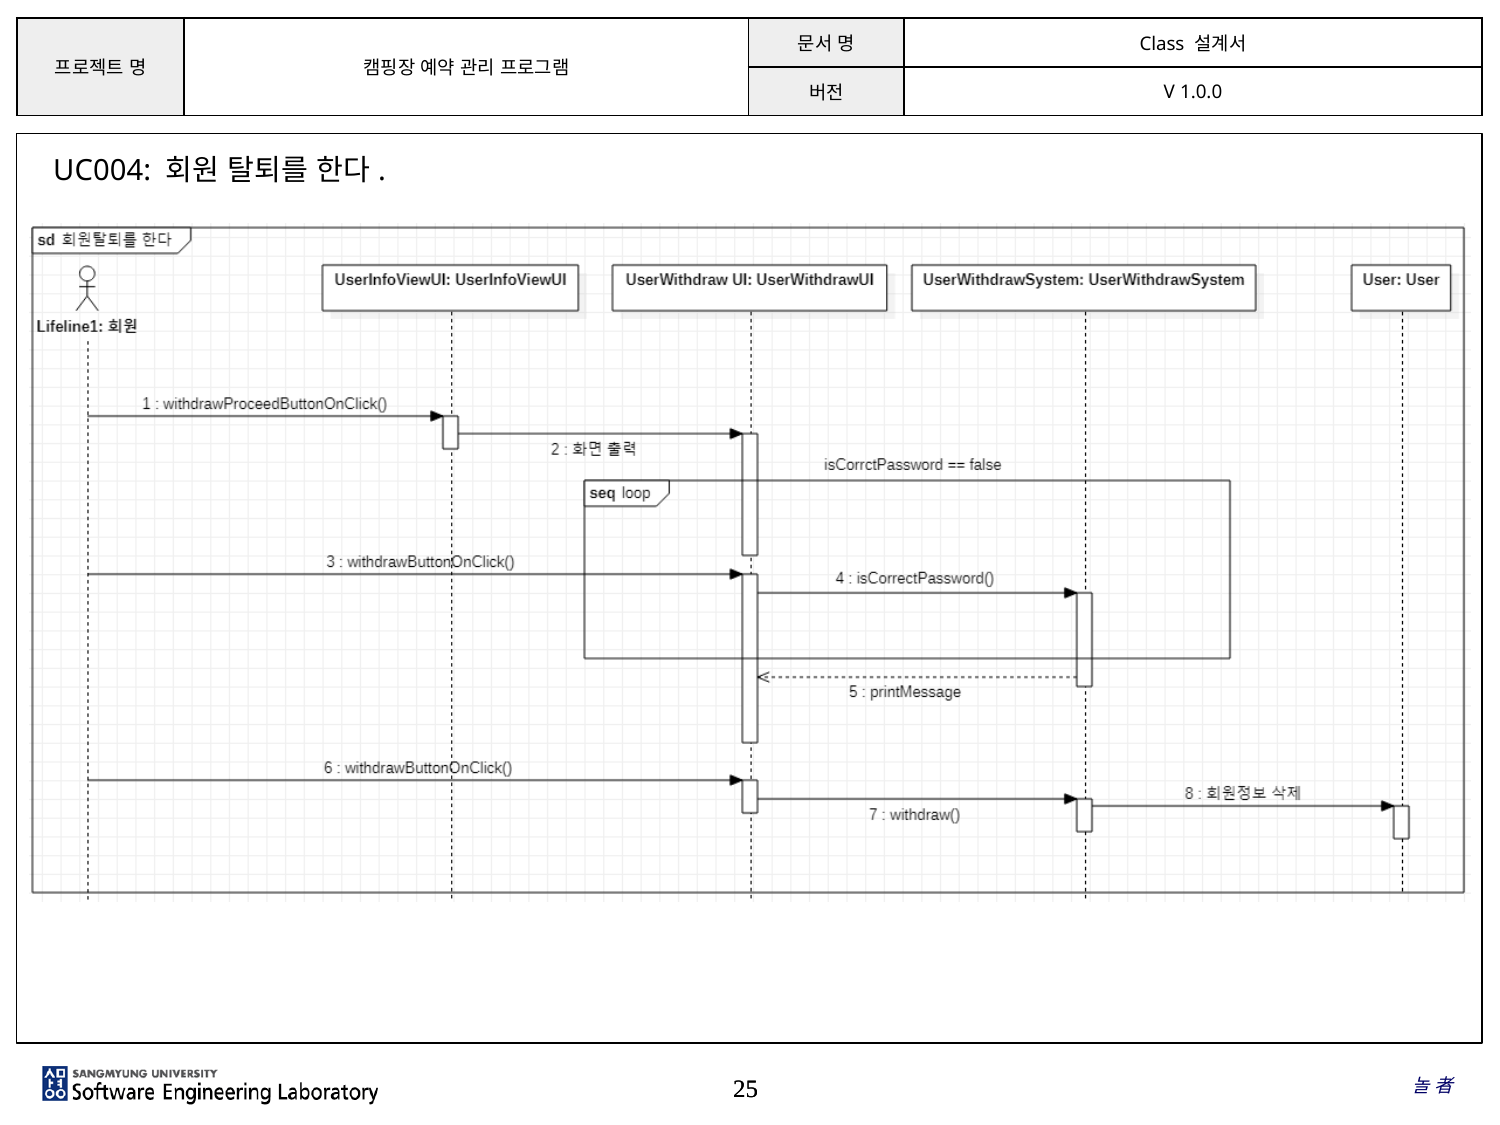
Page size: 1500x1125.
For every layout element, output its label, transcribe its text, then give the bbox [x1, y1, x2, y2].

text_box UC004: 회원 탈퇴를 한다. [38, 143, 580, 194]
footer 놀 者 [994, 1060, 1454, 1110]
picture [29, 223, 1471, 902]
picture [42, 1066, 382, 1106]
